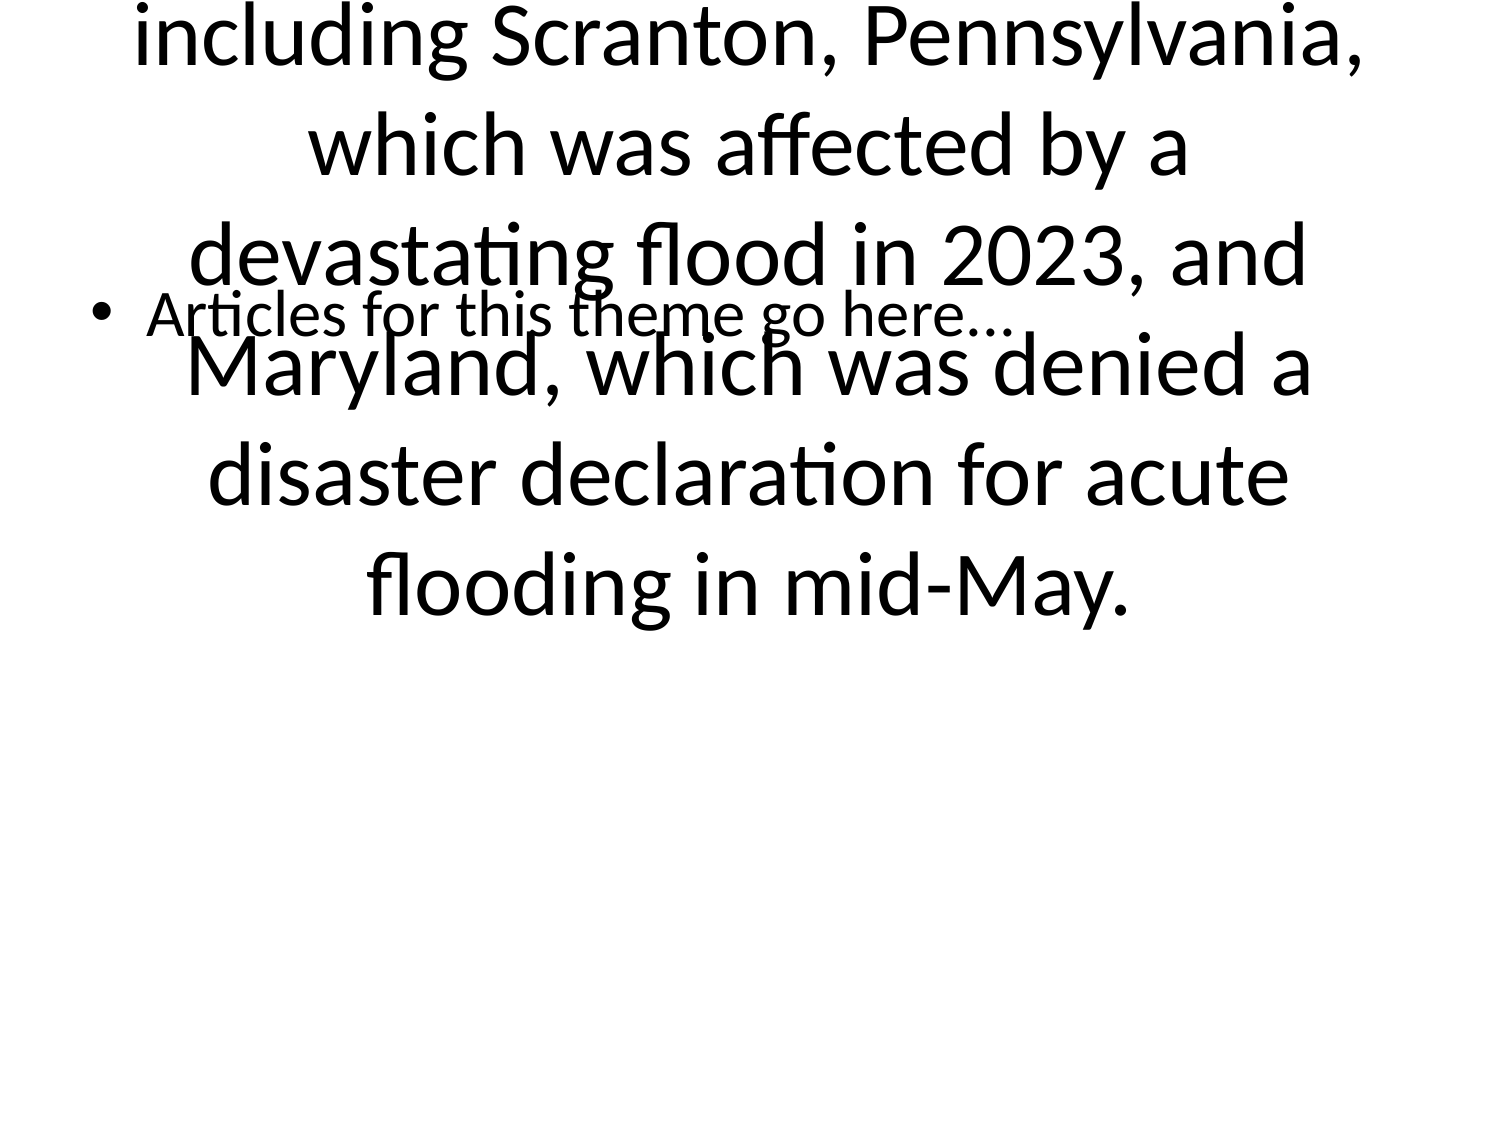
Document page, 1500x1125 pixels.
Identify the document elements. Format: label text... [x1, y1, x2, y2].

title * **Impact on Communities**: The article highlights the impact of these changes on communities, including Scranton, Pennsylvania, which was affected by a devastating flood in 2023, and Maryland, which was denied a disaster declaration for acute flooding in mid-May. [75, 45, 1425, 233]
list Articles for this theme go here... [75, 262, 1425, 1005]
